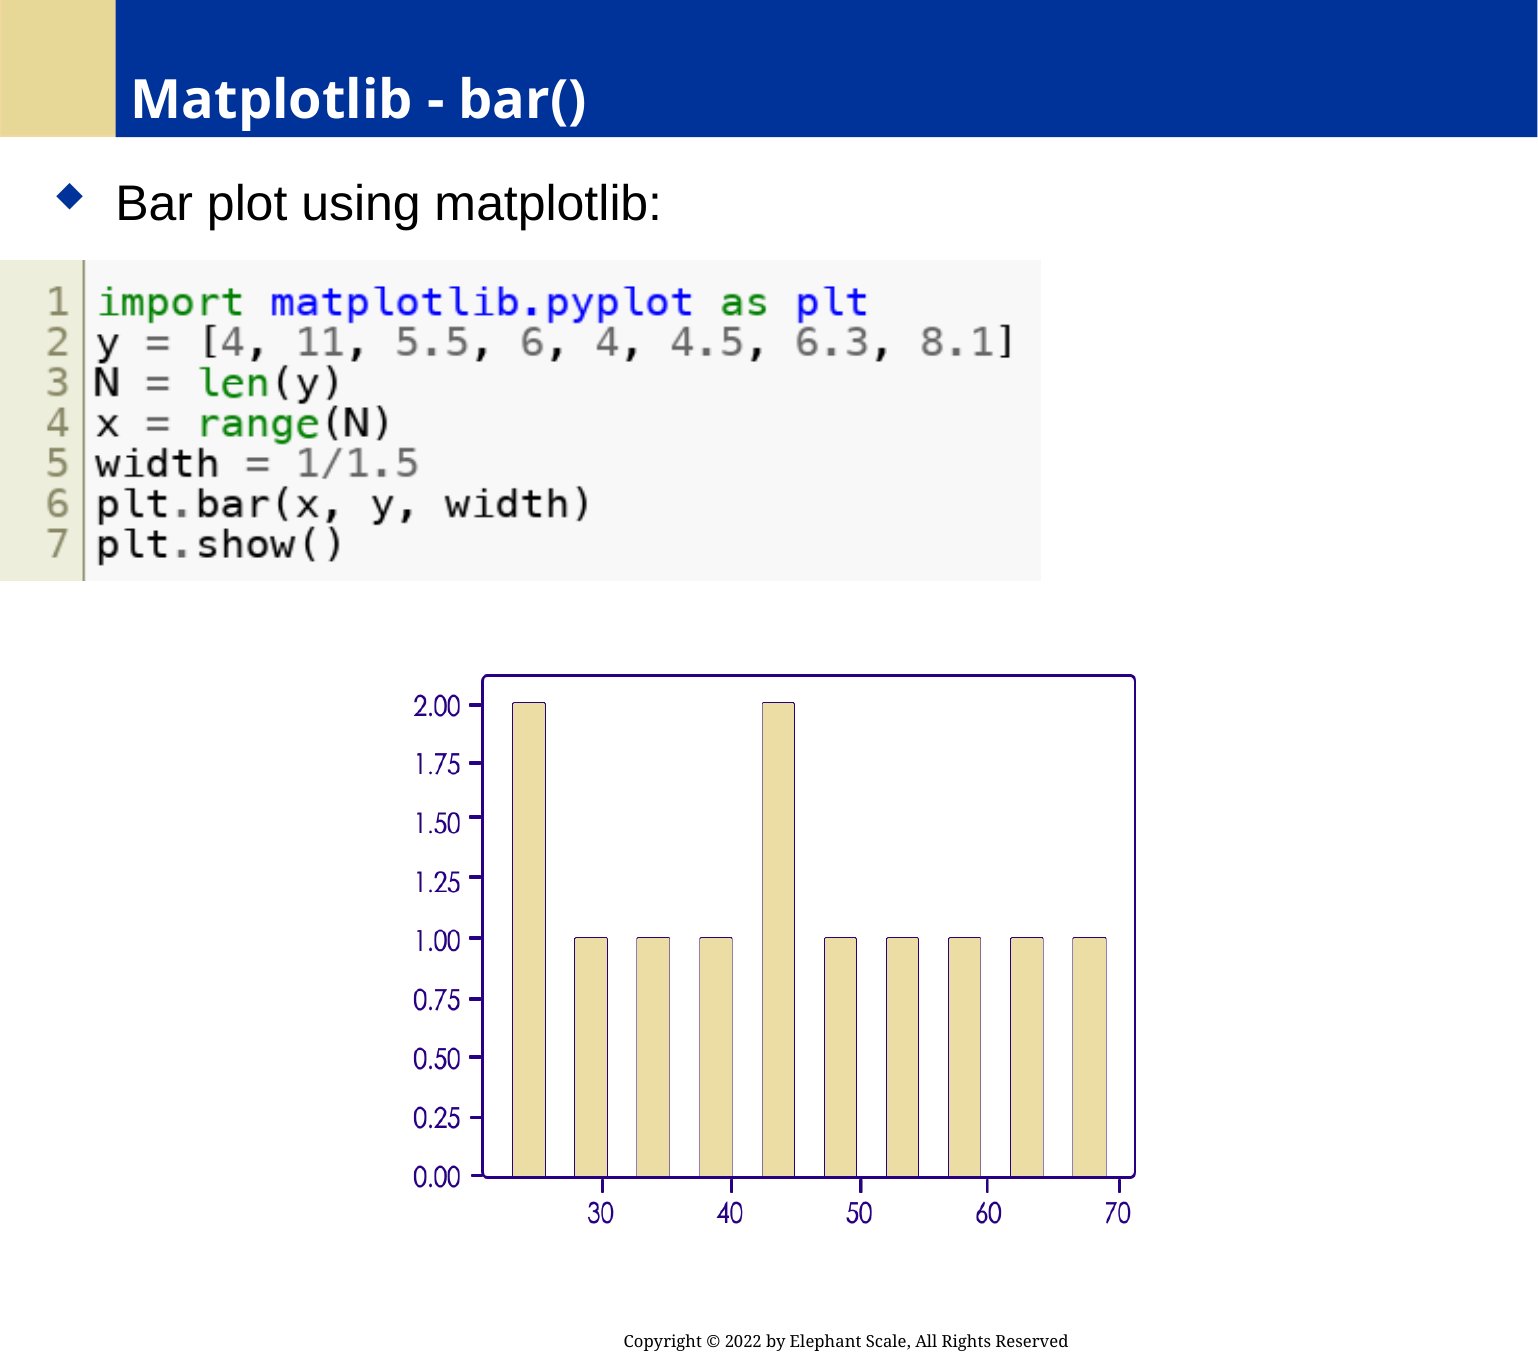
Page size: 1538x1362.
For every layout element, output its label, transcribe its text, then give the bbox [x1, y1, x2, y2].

picture [0, 260, 1042, 581]
picture [0, 0, 115, 137]
picture [401, 673, 1136, 1231]
title Matplotlib - bar() [115, 0, 1538, 138]
text_box Copyright © 2022 by Elephant Scale, All Rights Reserved [608, 1322, 1085, 1358]
list Bar plot using matplotlib: [38, 162, 1500, 1284]
